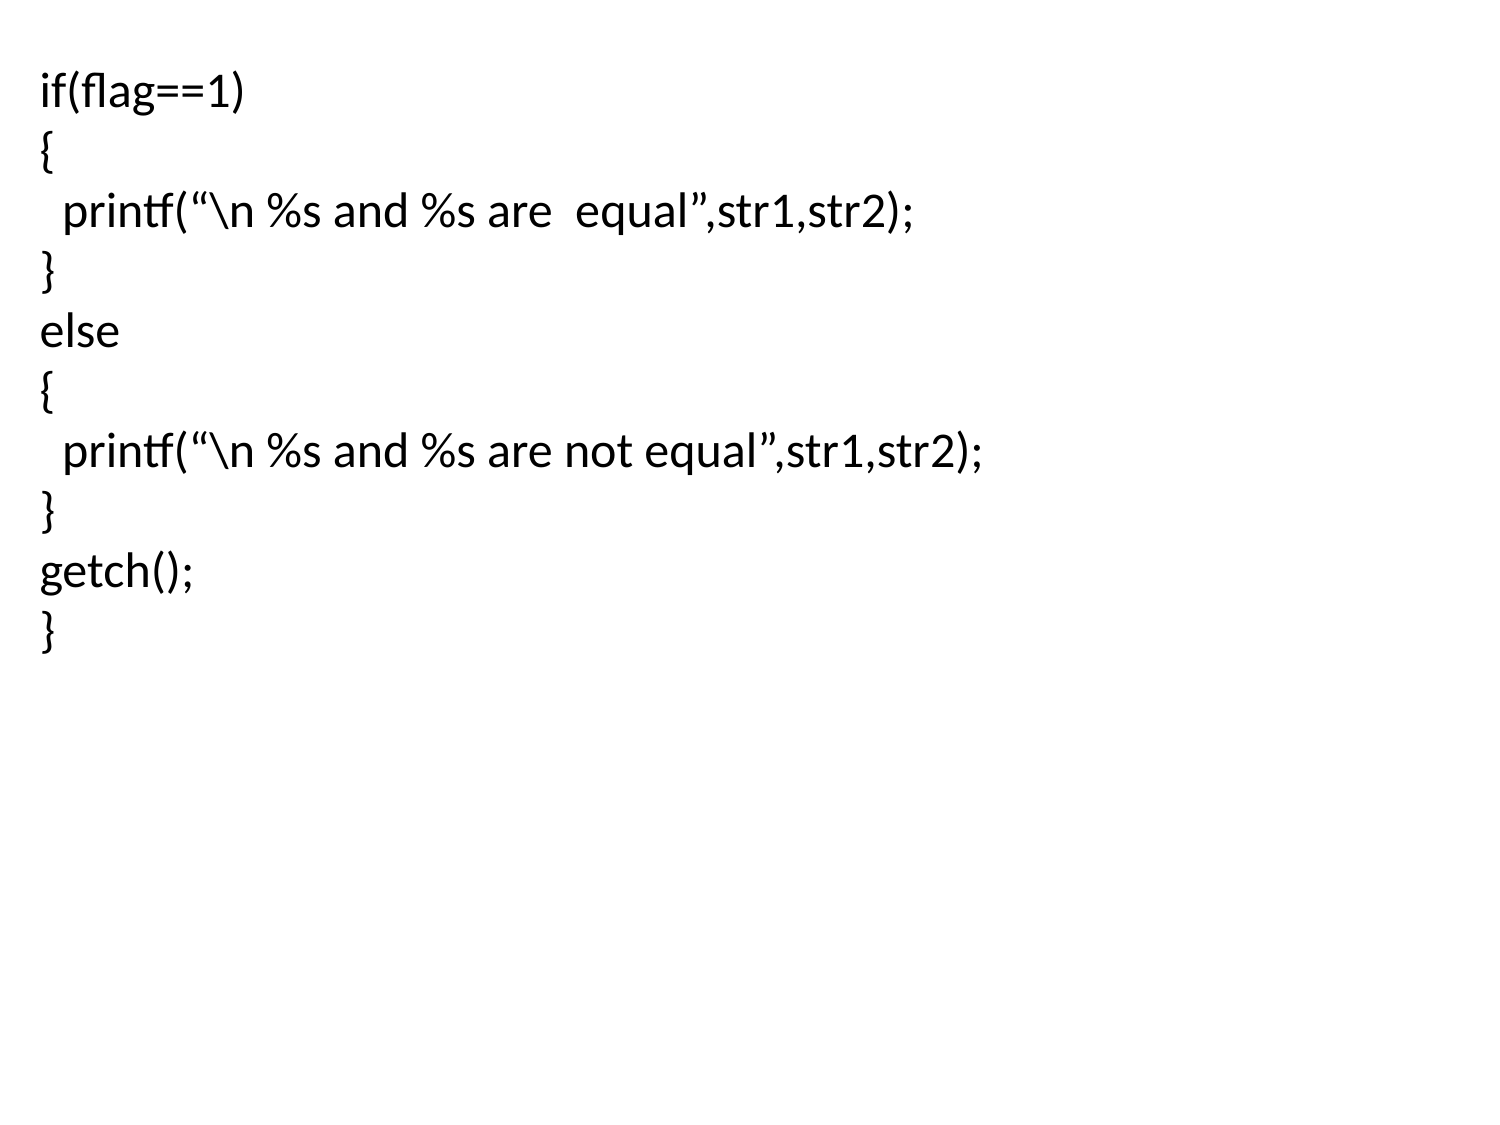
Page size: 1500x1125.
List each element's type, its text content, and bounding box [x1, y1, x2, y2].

text_box if(flag==1) { printf(“\n %s and %s are equal”,str1,str2); } else { printf(“\n %s and %s are not equal”,str1,str2); } getch(); } [24, 50, 1500, 1088]
